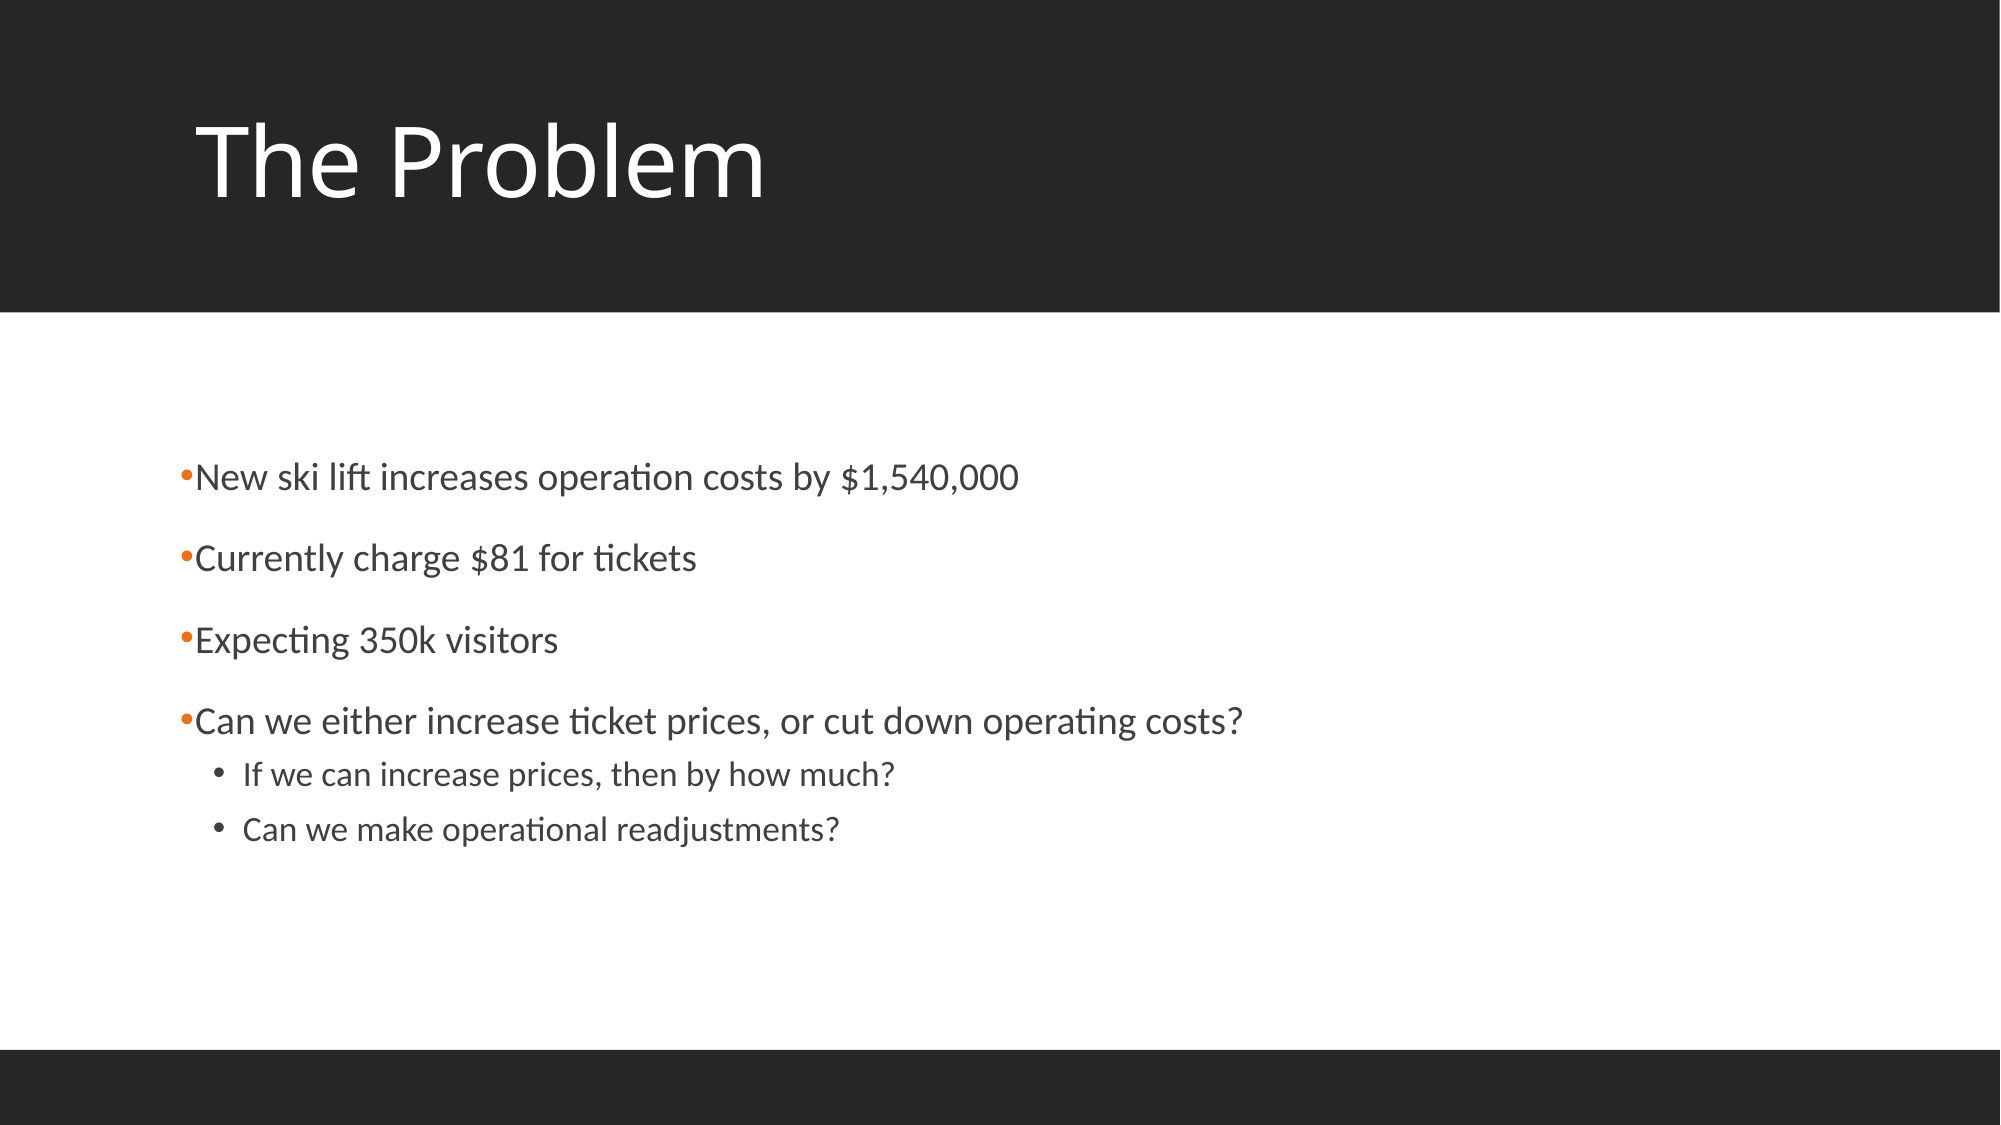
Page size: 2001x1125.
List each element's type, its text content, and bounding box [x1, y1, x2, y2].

text_box [0, 314, 2000, 1049]
text_box [0, 0, 2000, 314]
text_box [0, 1049, 2000, 1125]
list New ski lift increases operation costs by $1,540,000 Currently charge $81 for tickets Expecting 350k visitors Can we either increase ticket prices, or cut down operating costs? If we can increase prices, then by how much? Can we make operational readjustments? [179, 438, 1830, 963]
title The Problem [180, 47, 1830, 285]
